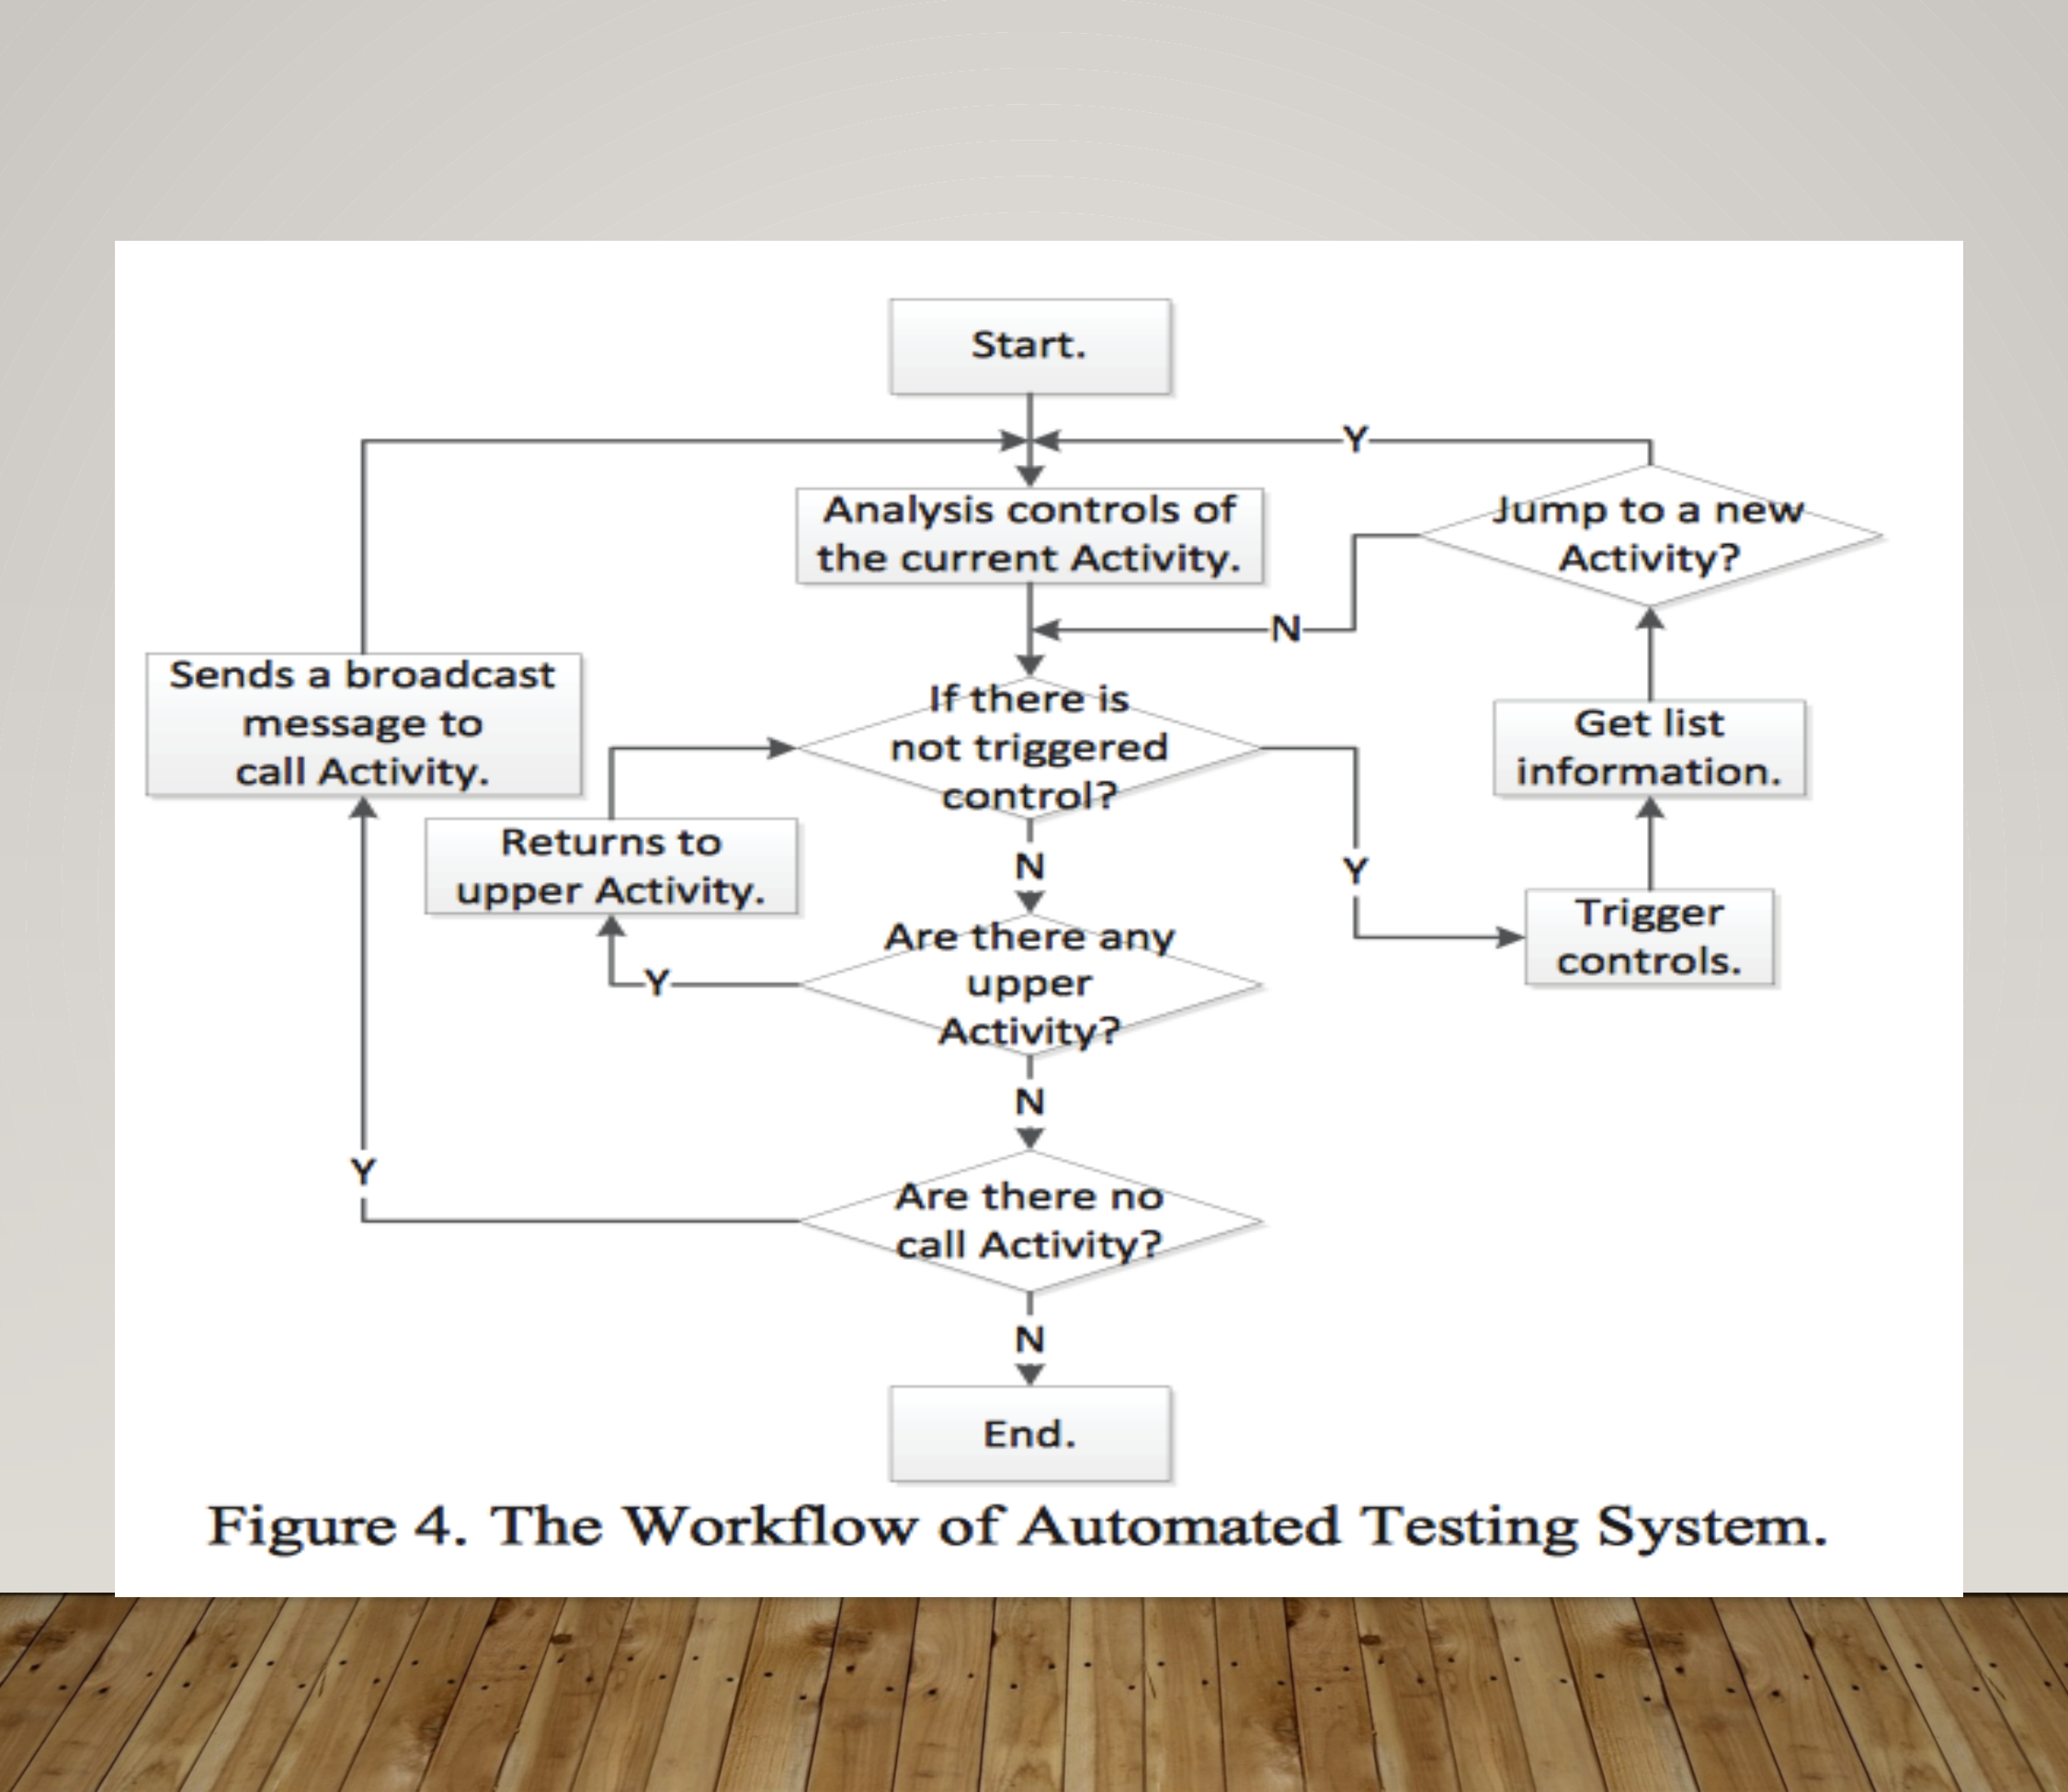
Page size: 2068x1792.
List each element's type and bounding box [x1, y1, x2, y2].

picture [0, 241, 2068, 1792]
